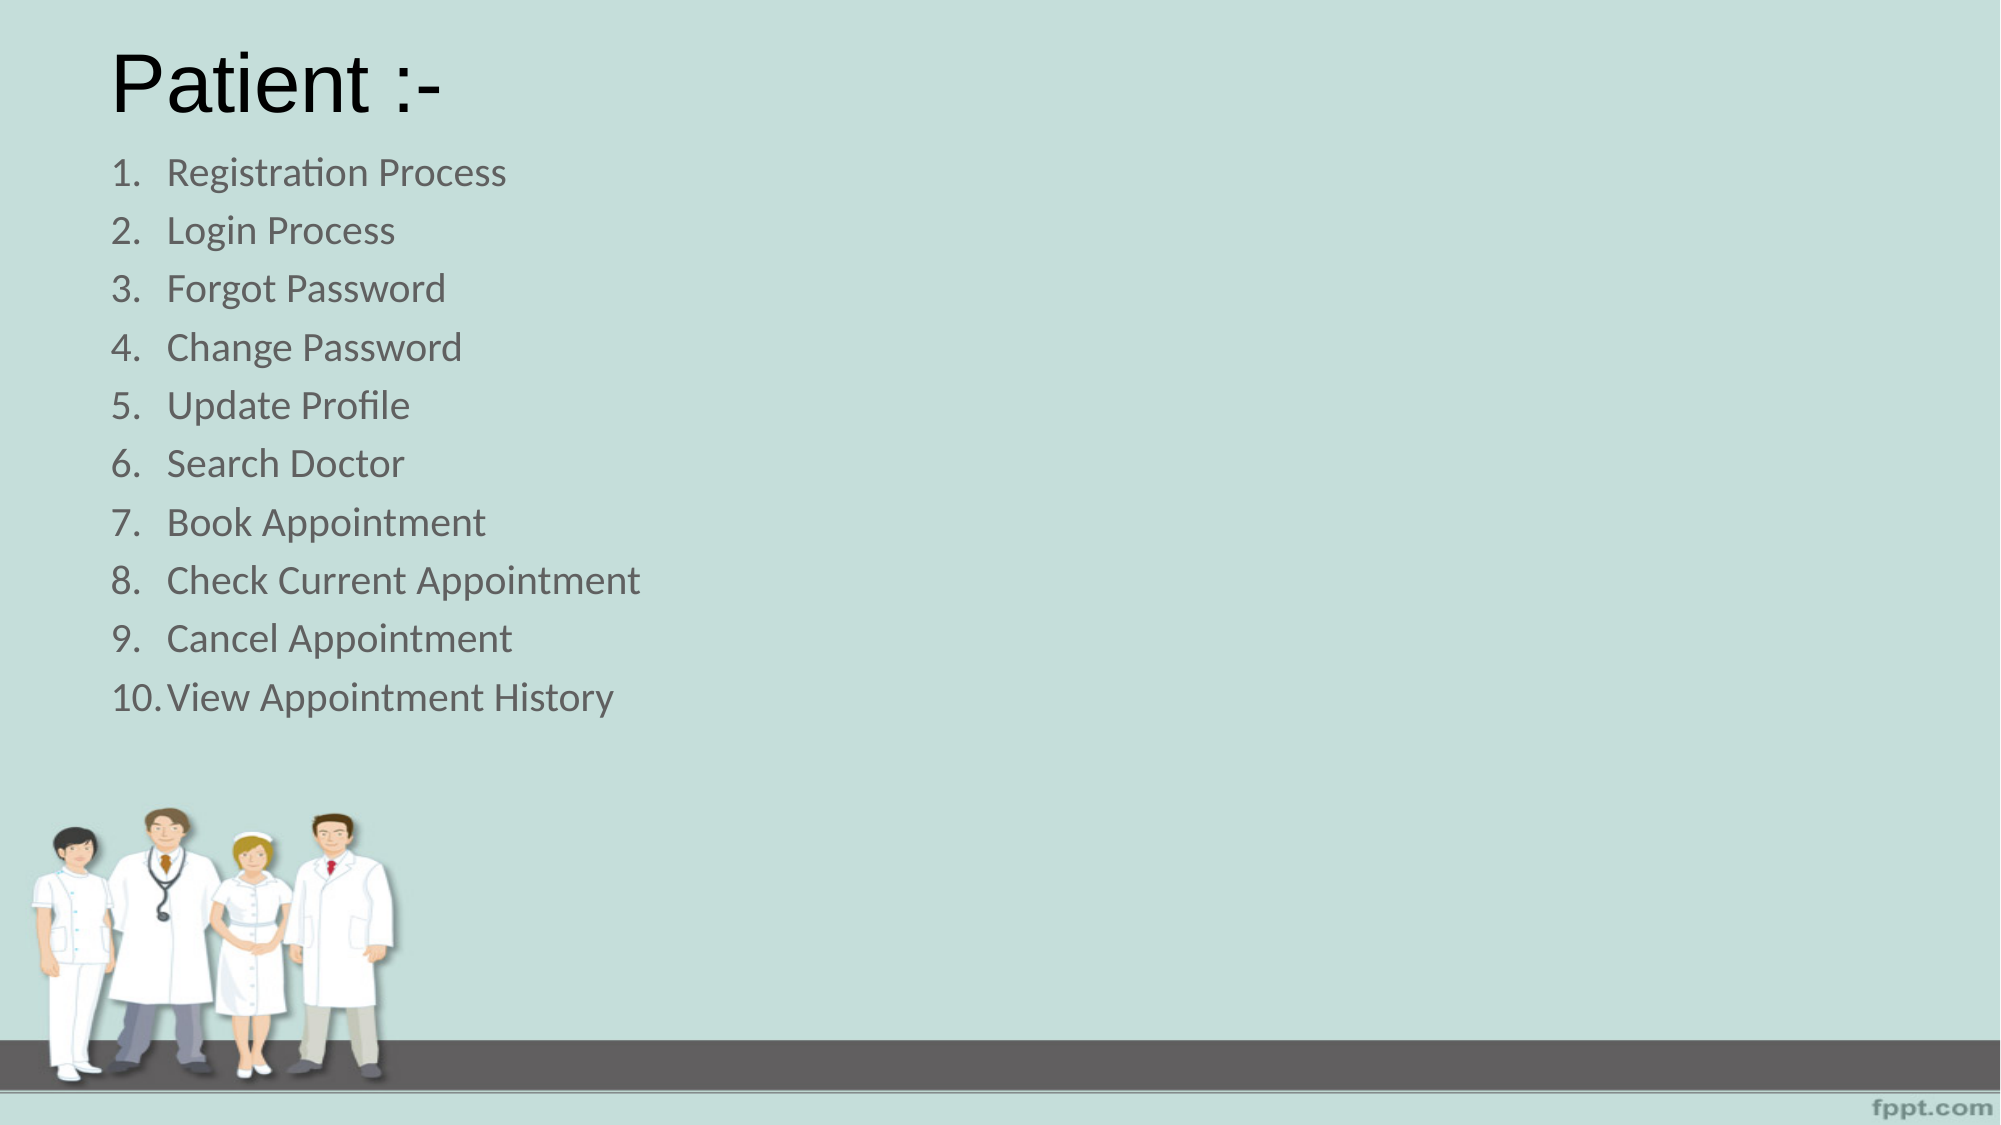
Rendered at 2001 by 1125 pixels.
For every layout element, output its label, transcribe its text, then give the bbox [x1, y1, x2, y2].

title Patient :- [95, 41, 479, 136]
subtitle Registration Process Login Process Forgot Password Change Password Update Profile Search Doctor Book Appointment Check Current Appointment Cancel Appointment View Appointment History [95, 136, 1596, 774]
picture [0, 0, 2001, 1125]
